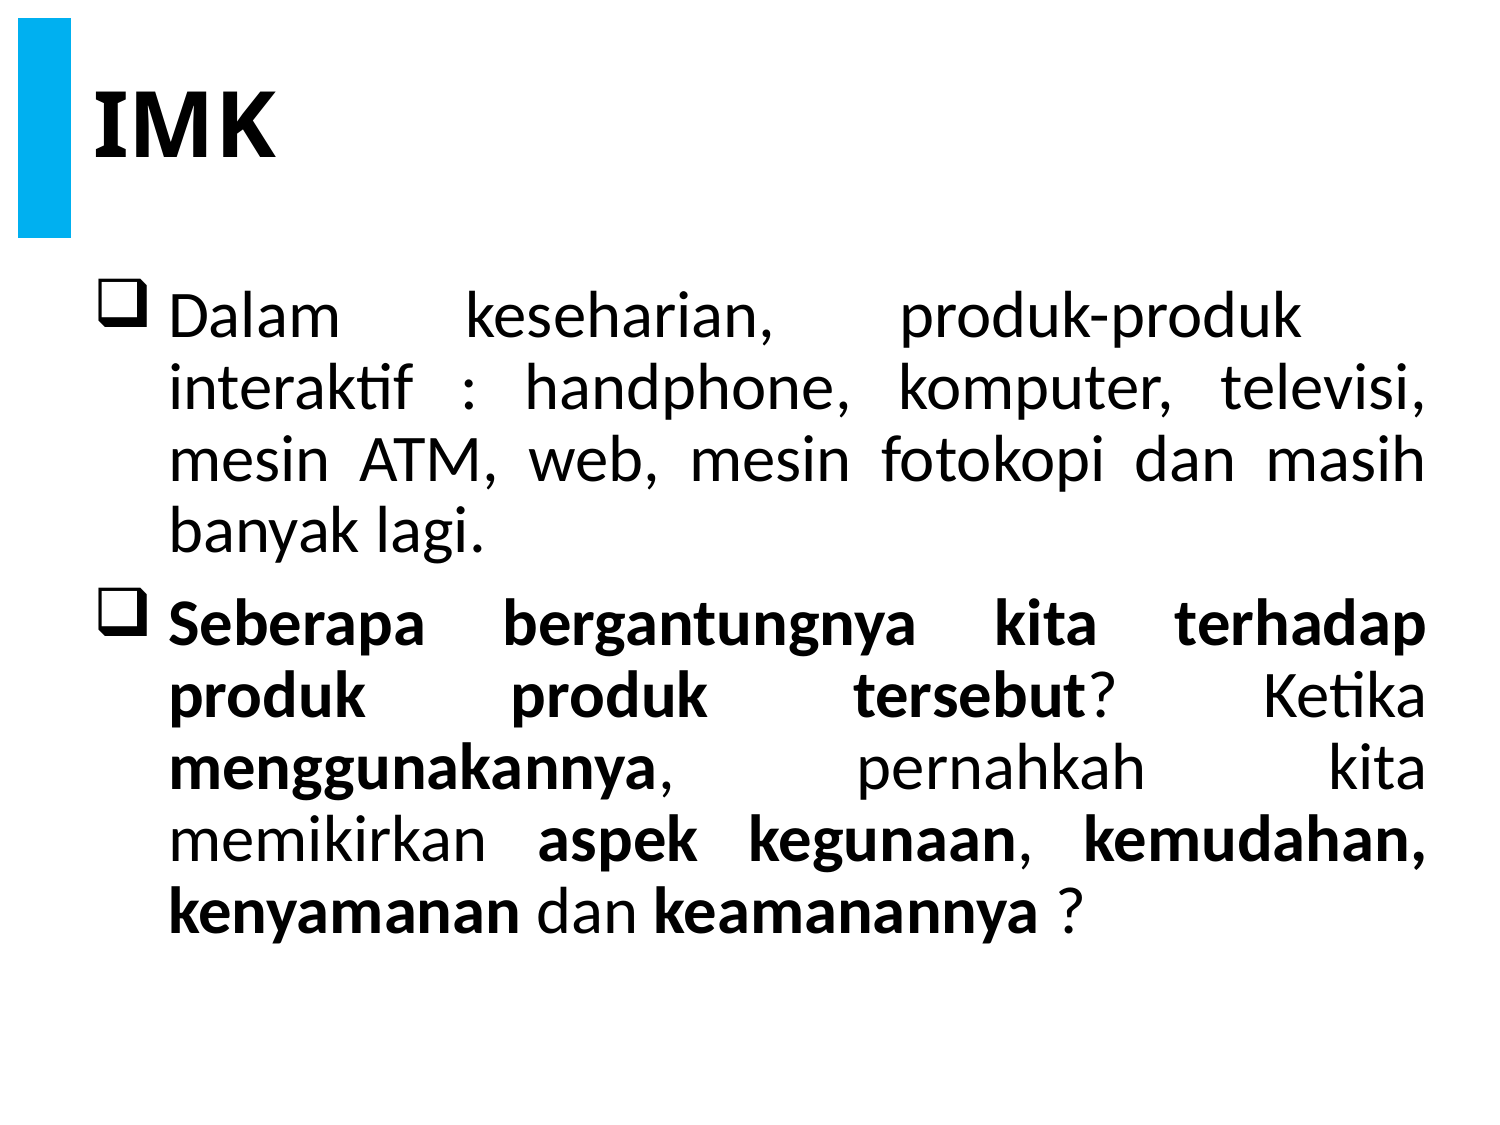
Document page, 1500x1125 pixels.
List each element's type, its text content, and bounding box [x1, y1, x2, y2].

list Dalam keseharian, produk-produk interaktif : handphone, komputer, televisi, mesin ATM, web, mesin fotokopi dan masih banyak lagi. Seberapa bergantungnya kita terhadap produk produk tersebut? Ketika menggunakannya, pernahkah kita memikirkan aspek kegunaan, kemudahan, kenyamanan dan keamanannya ? [78, 272, 1443, 1070]
title IMK [78, 19, 1443, 237]
text_box [18, 18, 71, 238]
